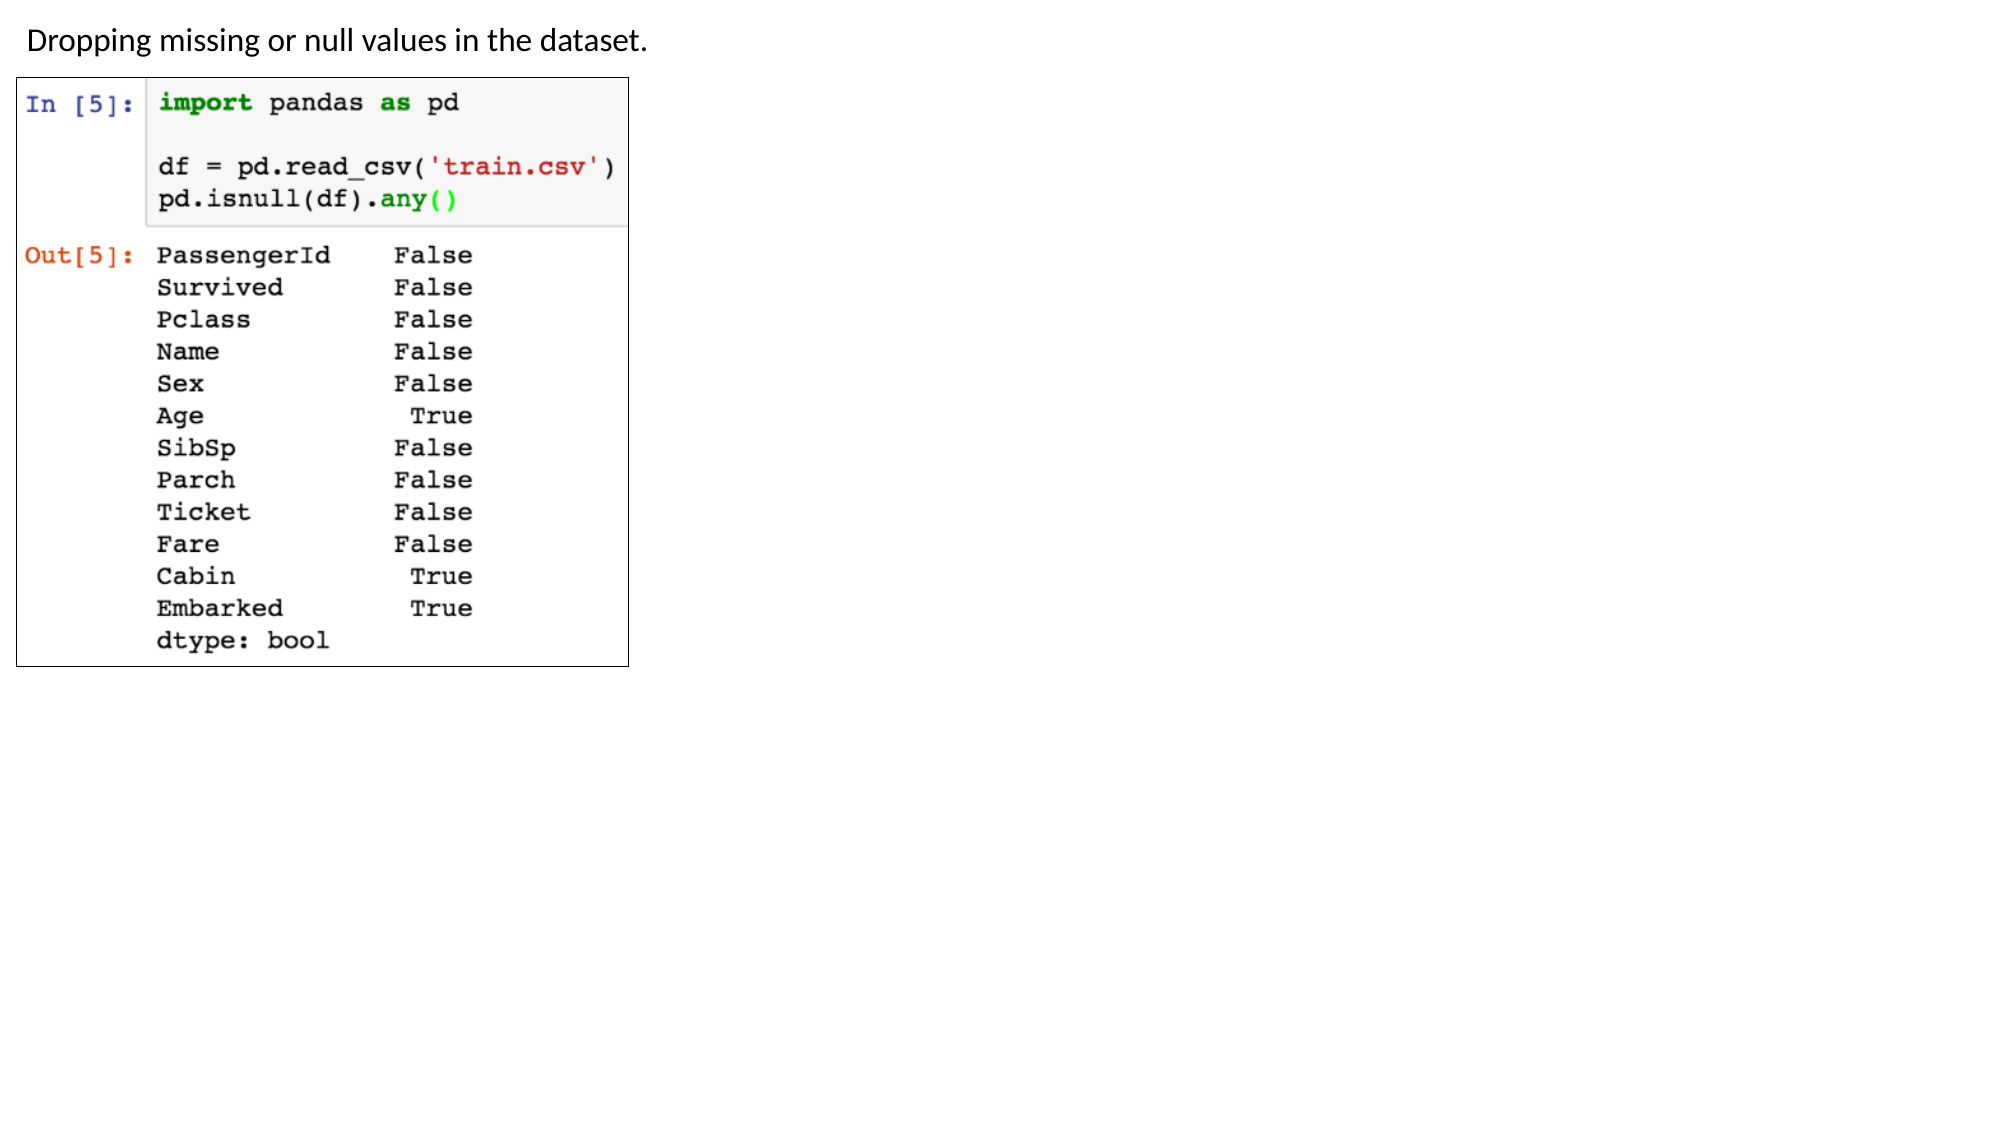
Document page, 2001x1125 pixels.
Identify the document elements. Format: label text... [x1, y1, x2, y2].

text_box Dropping missing or null values in the dataset. [12, 10, 665, 66]
picture [16, 77, 629, 667]
